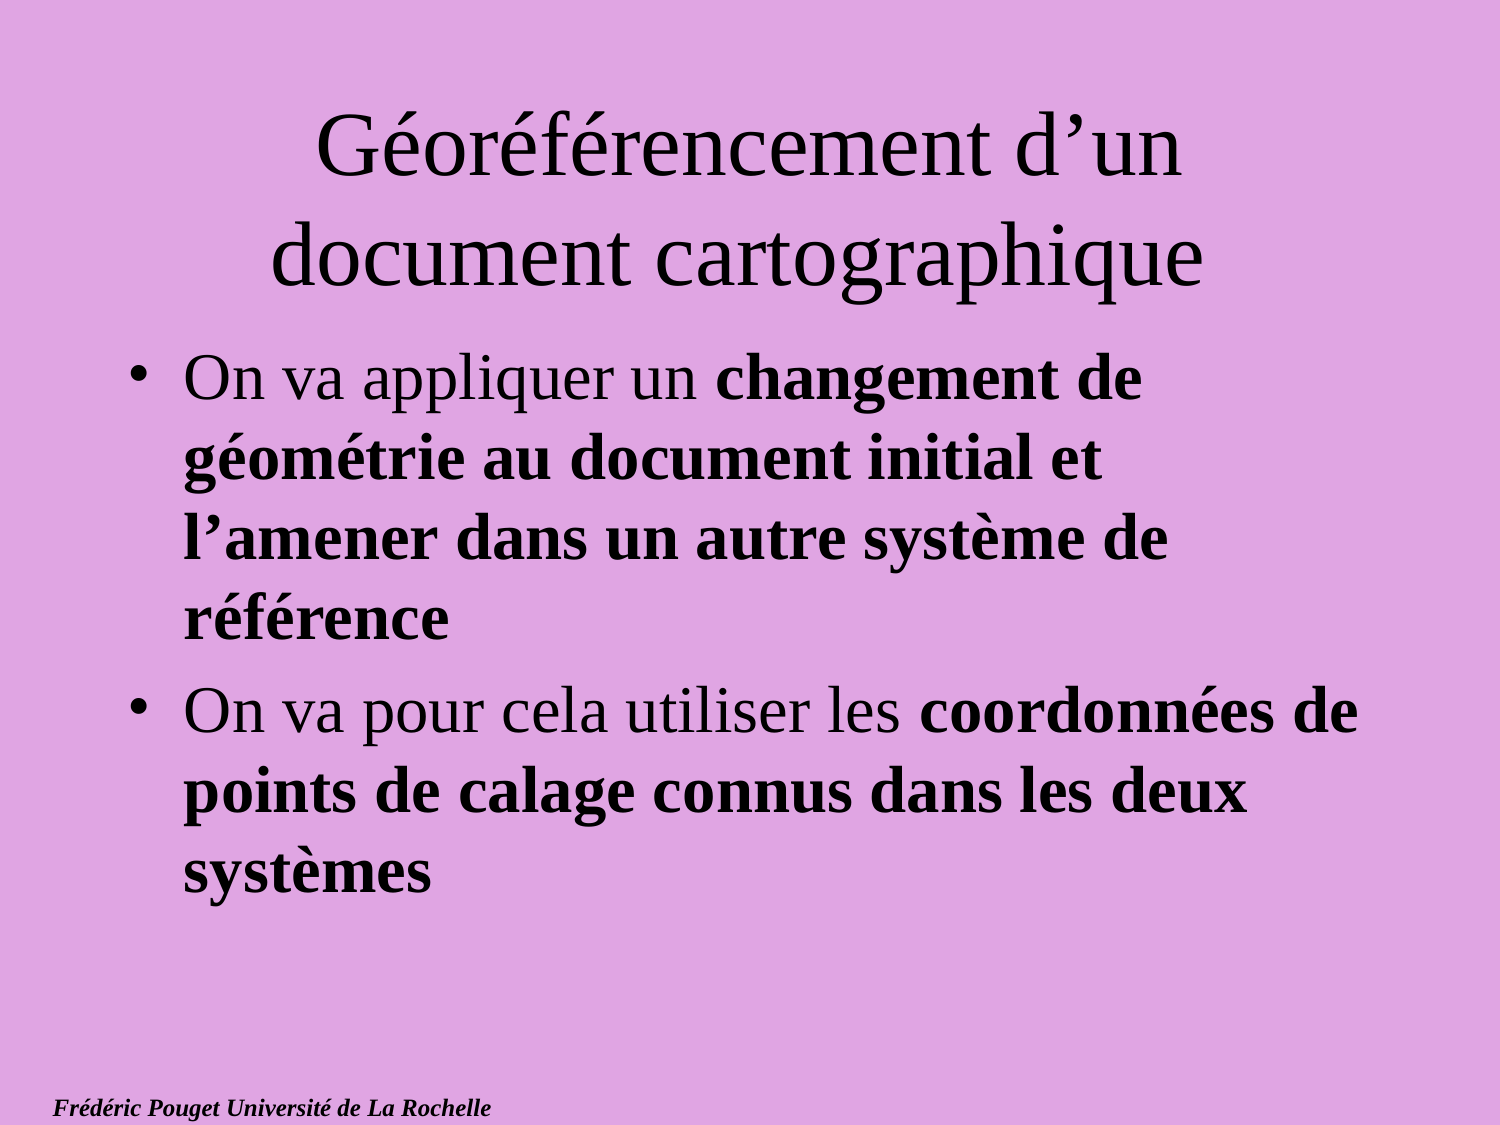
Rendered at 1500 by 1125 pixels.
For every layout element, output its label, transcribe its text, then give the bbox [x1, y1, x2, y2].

list On va appliquer un changement de géométrie au document initial et l’amener dans un autre système de référence On va pour cela utiliser les coordonnées de points de calage connus dans les deux systèmes [112, 324, 1388, 1000]
text_box Frédéric Pouget Université de La Rochelle [37, 1087, 763, 1125]
title Géoréférencement d’un document cartographique [112, 99, 1388, 288]
